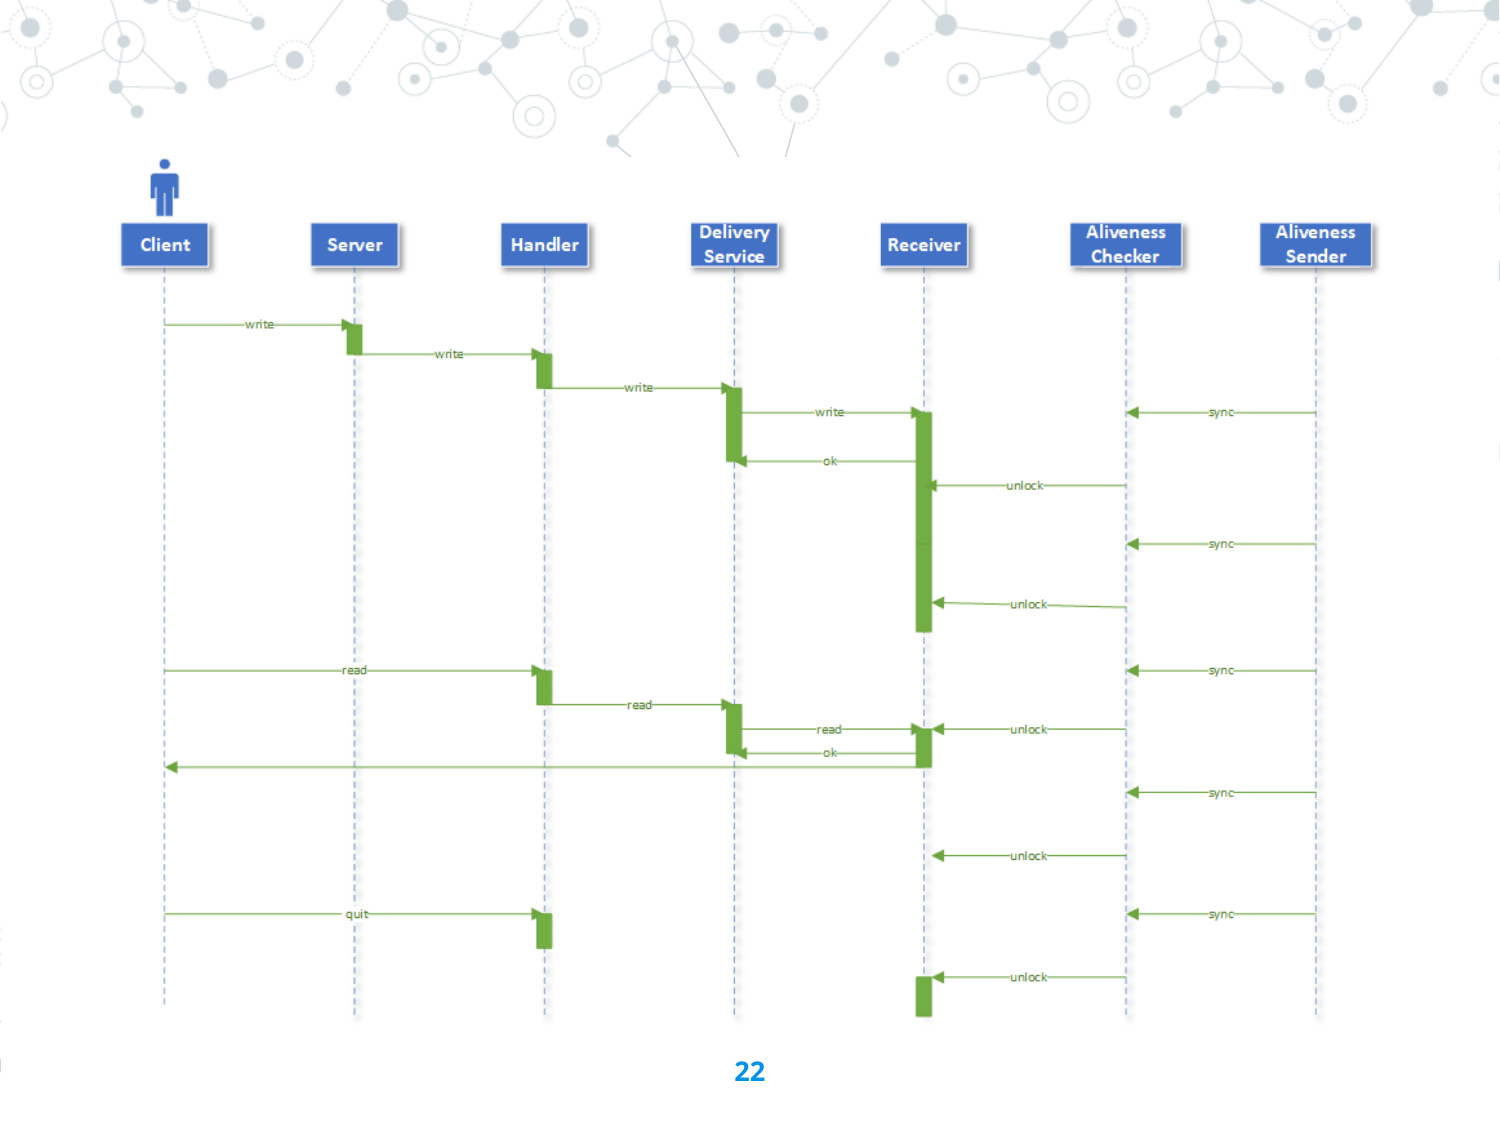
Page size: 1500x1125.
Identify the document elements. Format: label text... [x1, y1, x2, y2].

slide_number 22 [0, 1038, 1500, 1125]
picture [0, 0, 1500, 1038]
